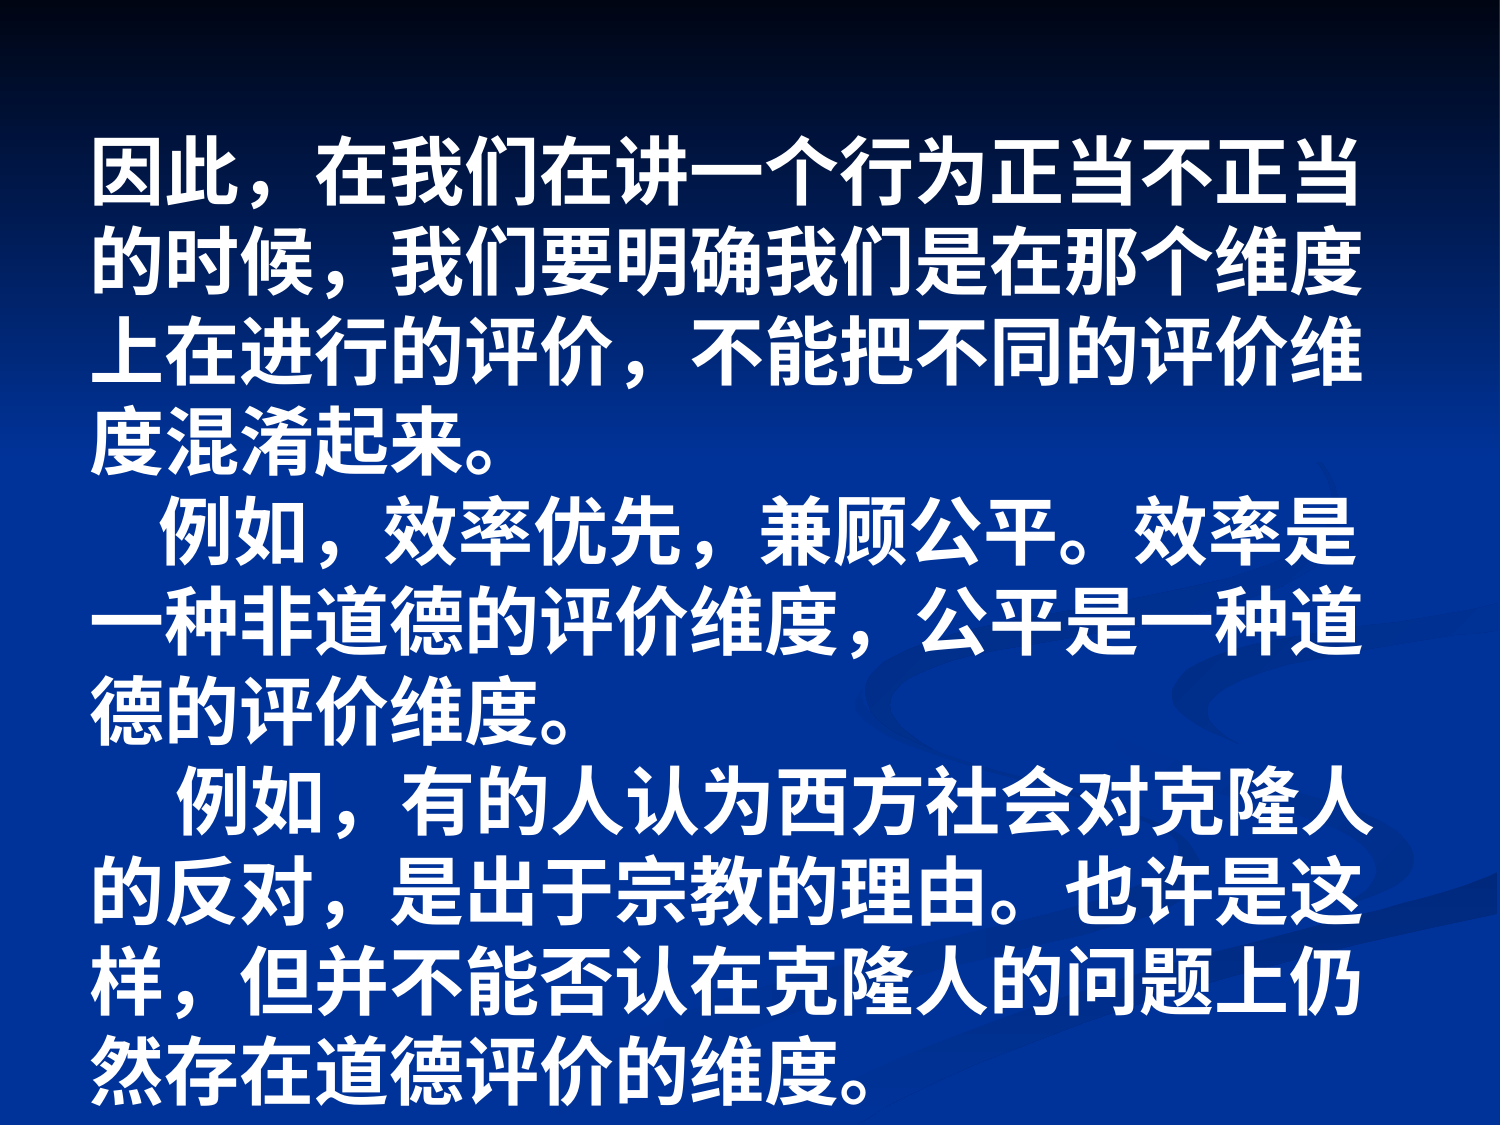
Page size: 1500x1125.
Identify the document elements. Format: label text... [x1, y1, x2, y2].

text_box 因此，在我们在讲一个行为正当不正当的时候，我们要明确我们是在那个维度上在进行的评价，不能把不同的评价维度混淆起来。 例如，效率优先，兼顾公平。效率是一种非道德的评价维度，公平是一种道德的评价维度。 例如，有的人认为西方社会对克隆人的反对，是出于宗教的理由。也许是这样，但并不能否认在克隆人的问题上仍然存在道德评价的维度。 [74, 37, 1425, 1123]
